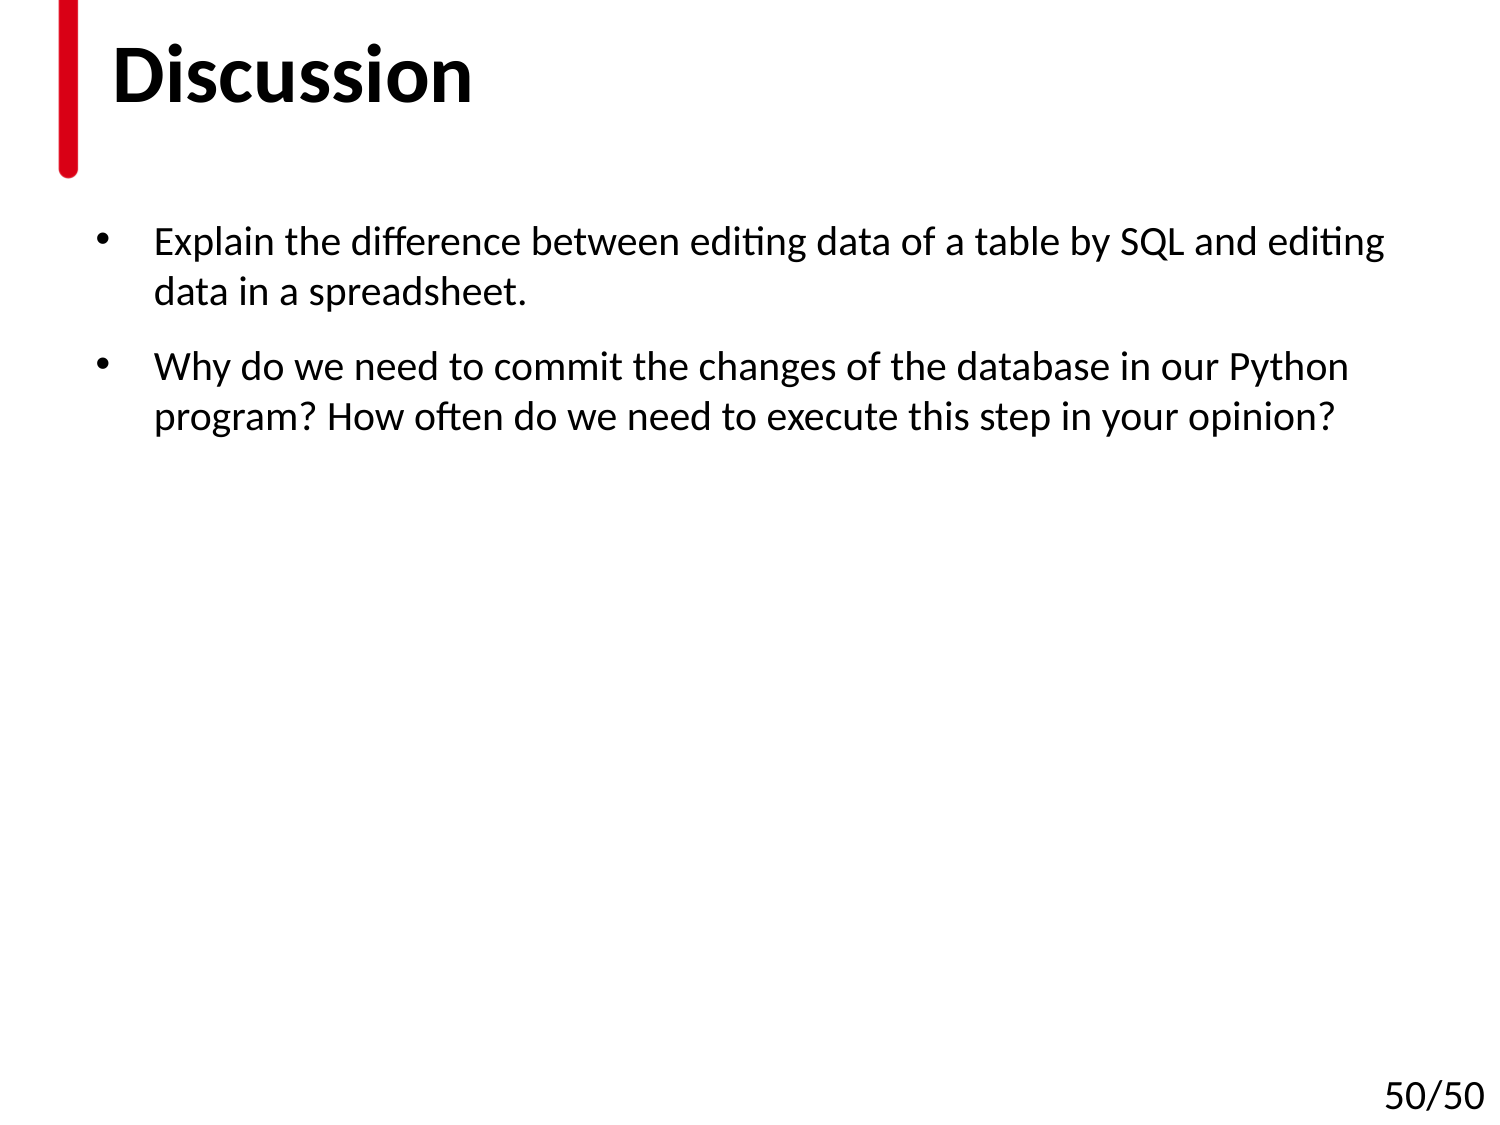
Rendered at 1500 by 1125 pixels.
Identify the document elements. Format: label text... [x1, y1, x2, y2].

picture [57, 0, 81, 200]
title Discussion [97, 0, 1425, 138]
list Explain the difference between editing data of a table by SQL and editing data in a spreadsheet. Why do we need to commit the changes of the database in our Python program? How often do we need to execute this step in your opinion? [80, 206, 1470, 701]
